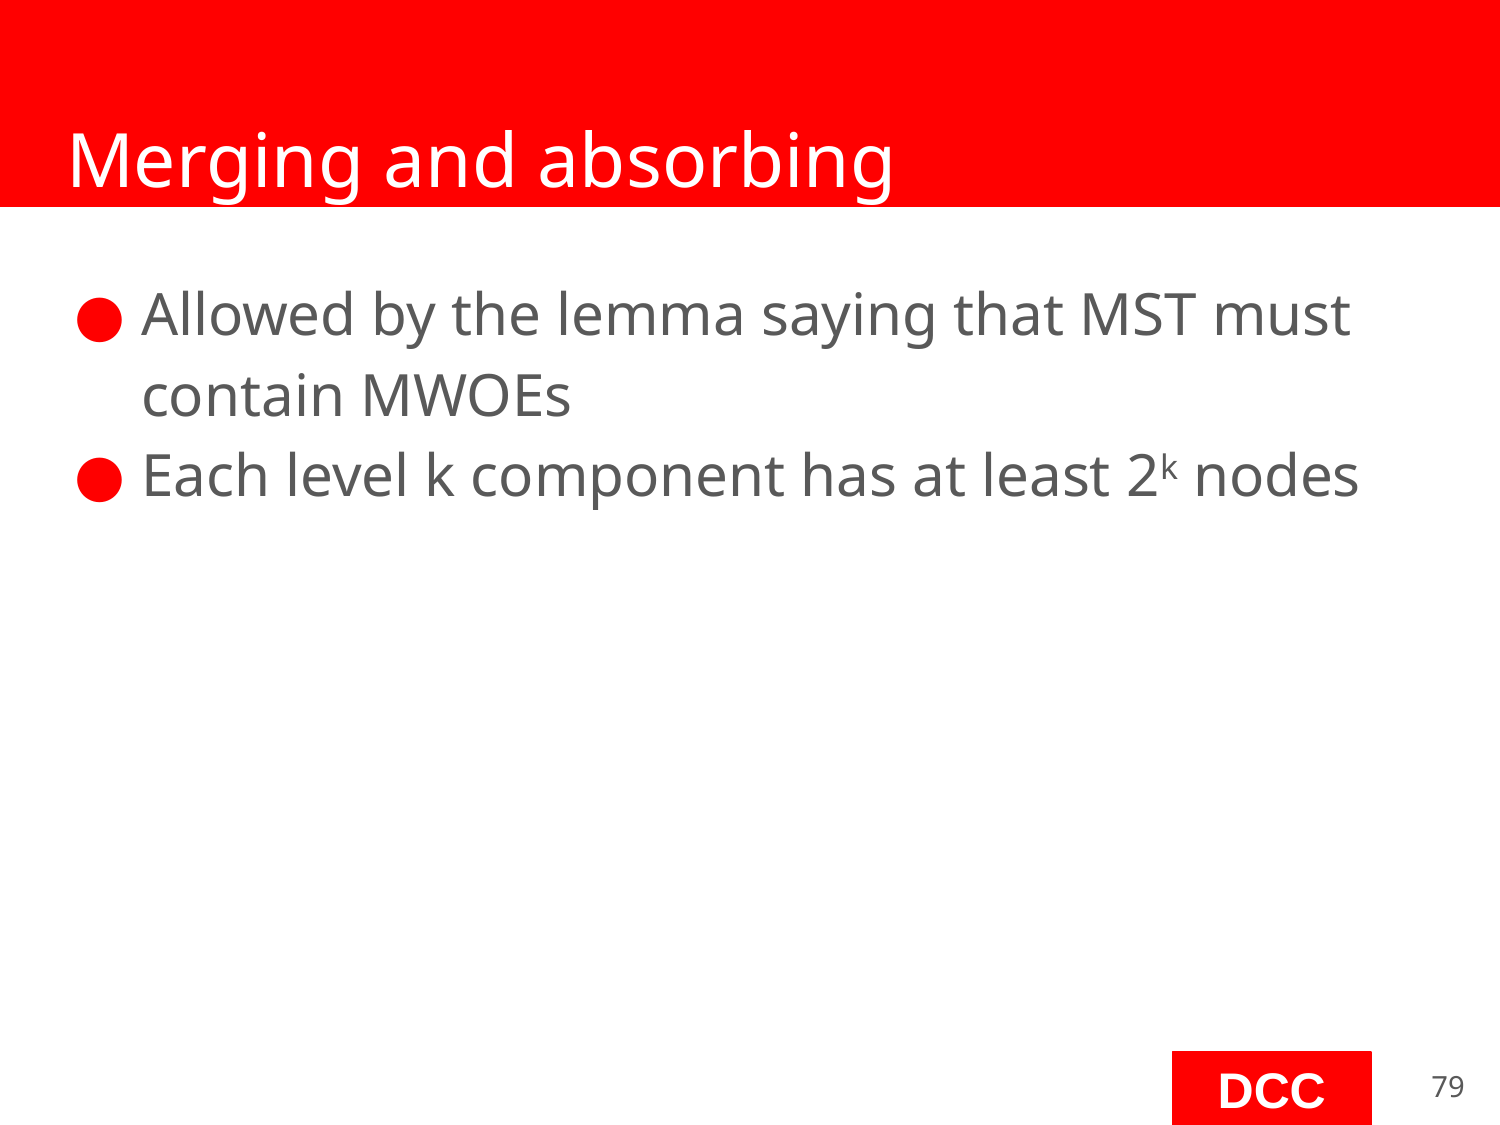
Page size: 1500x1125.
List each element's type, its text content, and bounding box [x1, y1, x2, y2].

title Merging and absorbing [51, 97, 1449, 223]
list Allowed by the lemma saying that MST must contain MWOEs Each level k component has at least 2k nodes [51, 252, 1449, 1000]
slide_number ‹#› [1389, 1044, 1480, 1125]
